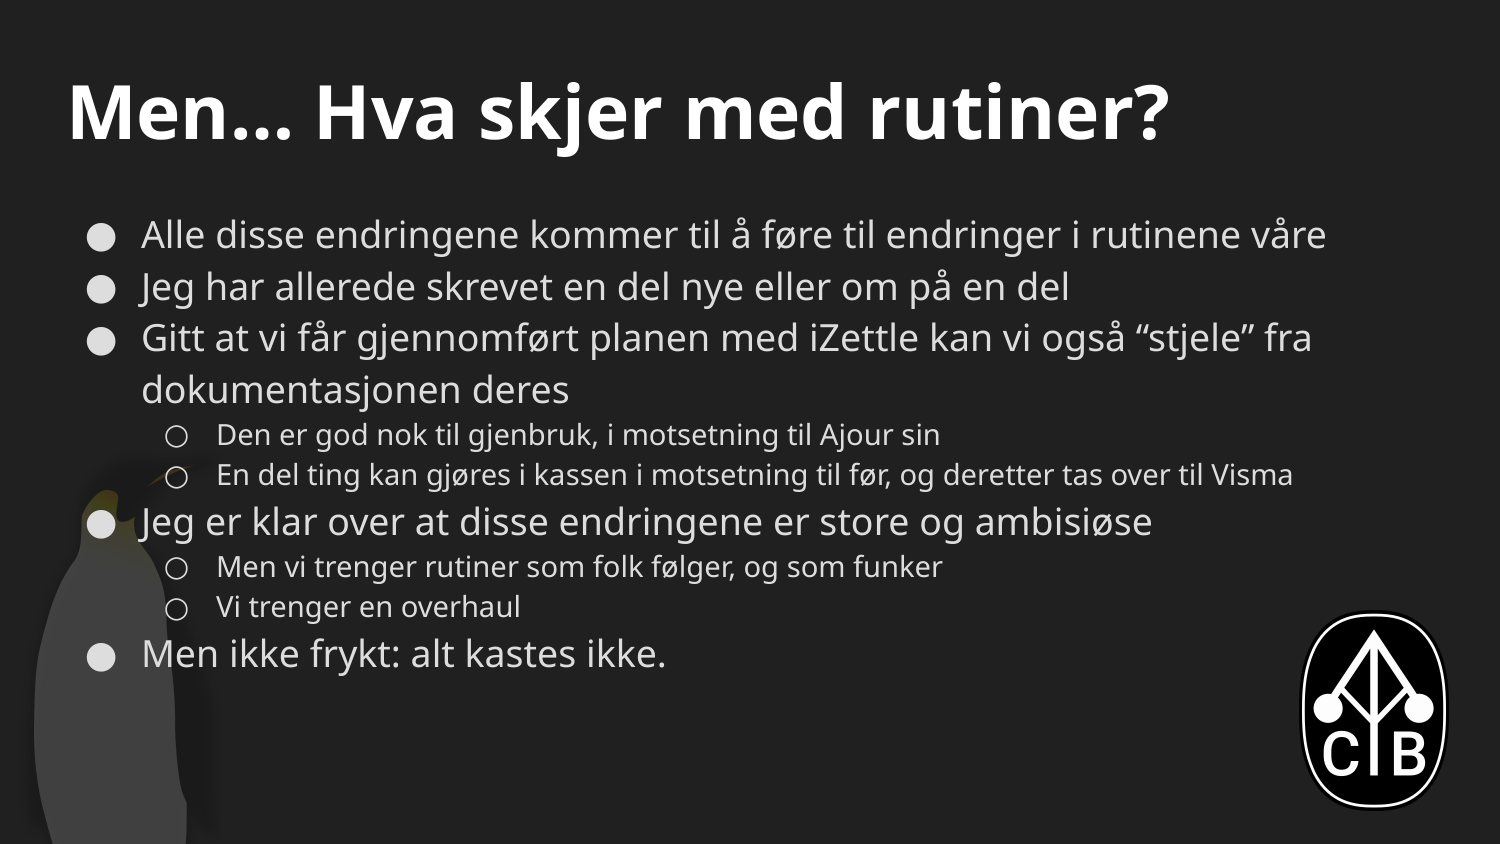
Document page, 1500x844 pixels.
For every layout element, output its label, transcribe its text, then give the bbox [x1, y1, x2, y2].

list Alle disse endringene kommer til å føre til endringer i rutinene våre Jeg har allerede skrevet en del nye eller om på en del Gitt at vi får gjennomført planen med iZettle kan vi også “stjele” fra dokumentasjonen deres Den er god nok til gjenbruk, i motsetning til Ajour sin En del ting kan gjøres i kassen i motsetning til før, og deretter tas over til Visma Jeg er klar over at disse endringene er store og ambisiøse Men vi trenger rutiner som folk følger, og som funker Vi trenger en overhaul Men ikke frykt: alt kastes ikke. [51, 189, 1449, 804]
title Men… Hva skjer med rutiner? [51, 49, 1449, 167]
picture [1299, 804, 1449, 811]
